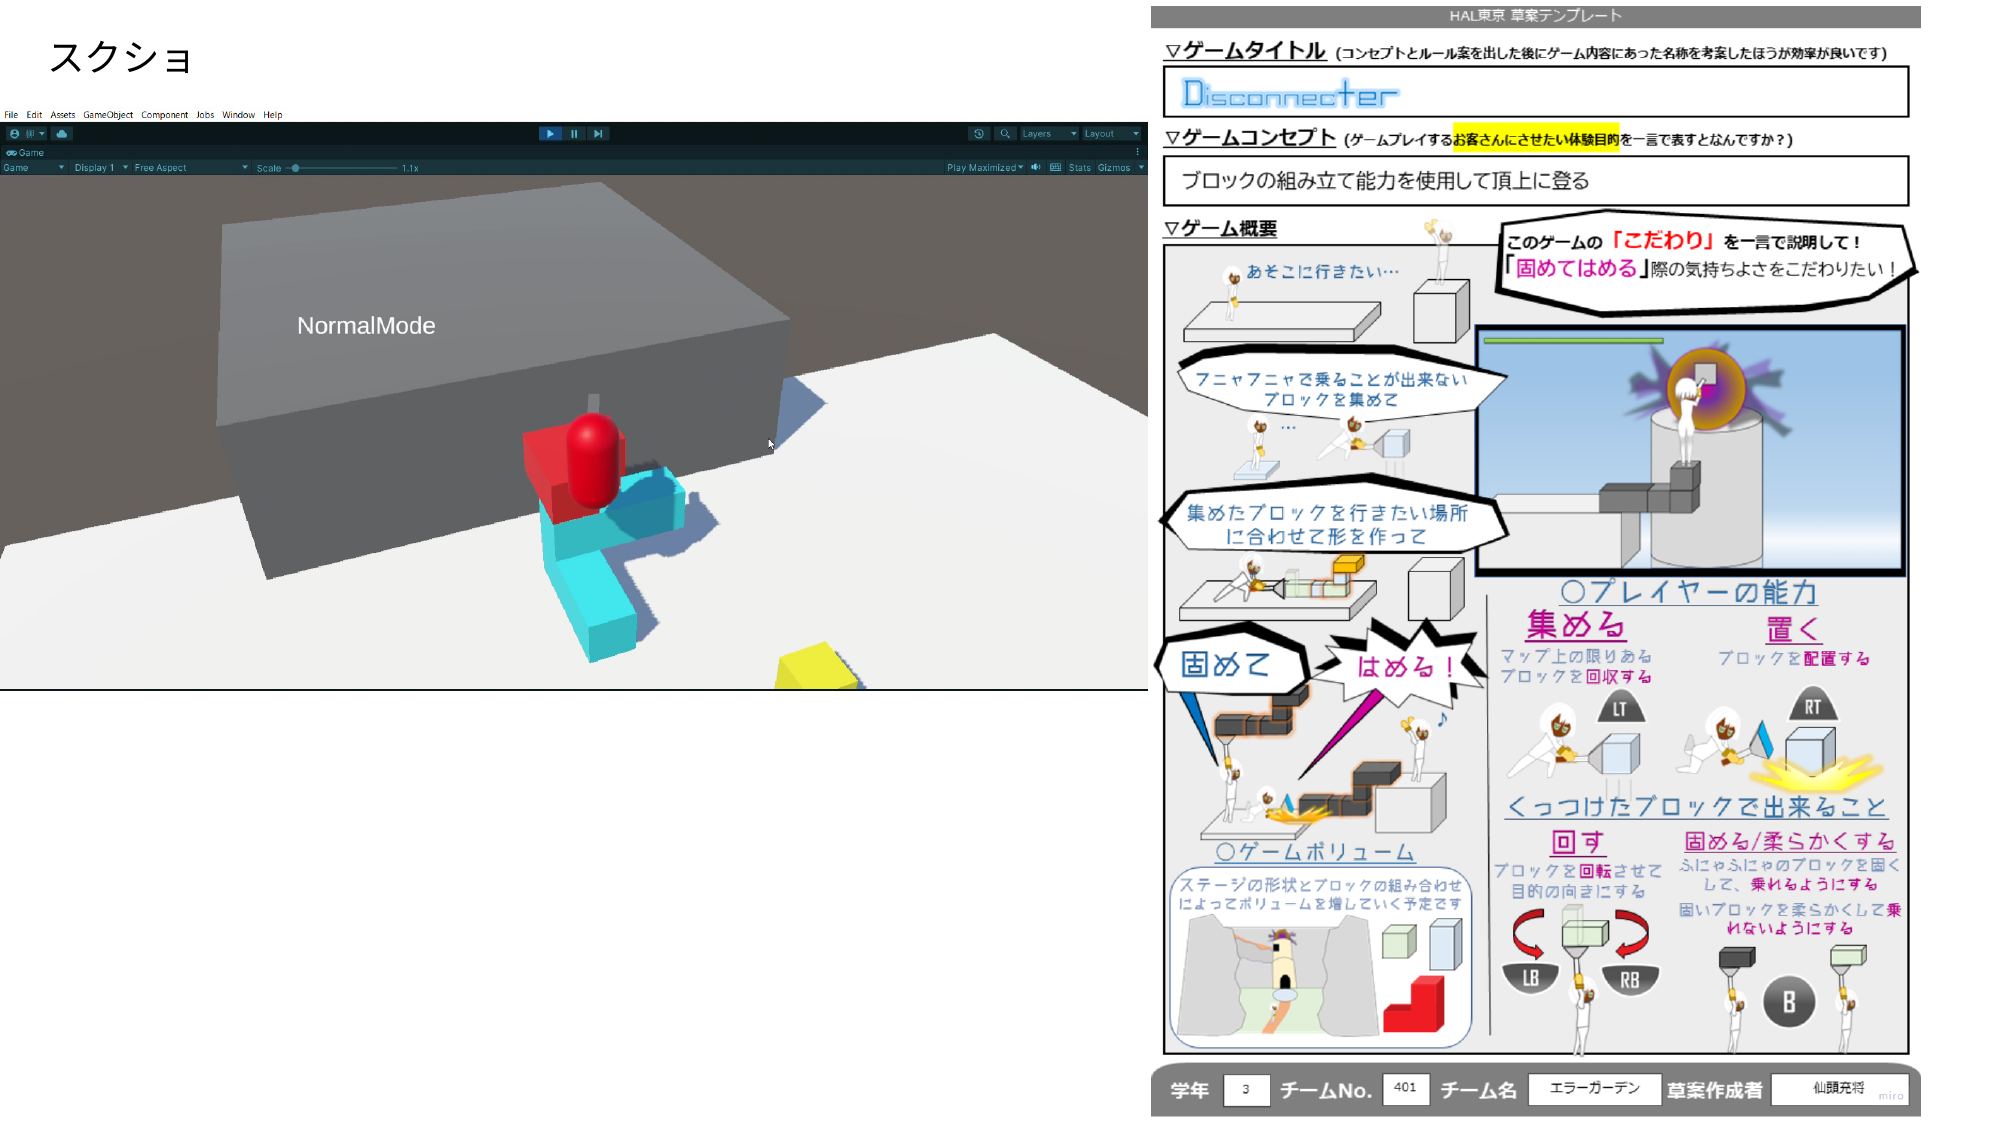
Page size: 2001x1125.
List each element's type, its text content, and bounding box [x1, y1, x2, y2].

text_box スクショ [32, 26, 213, 87]
picture [0, 107, 1148, 691]
picture [1151, 6, 1921, 1117]
